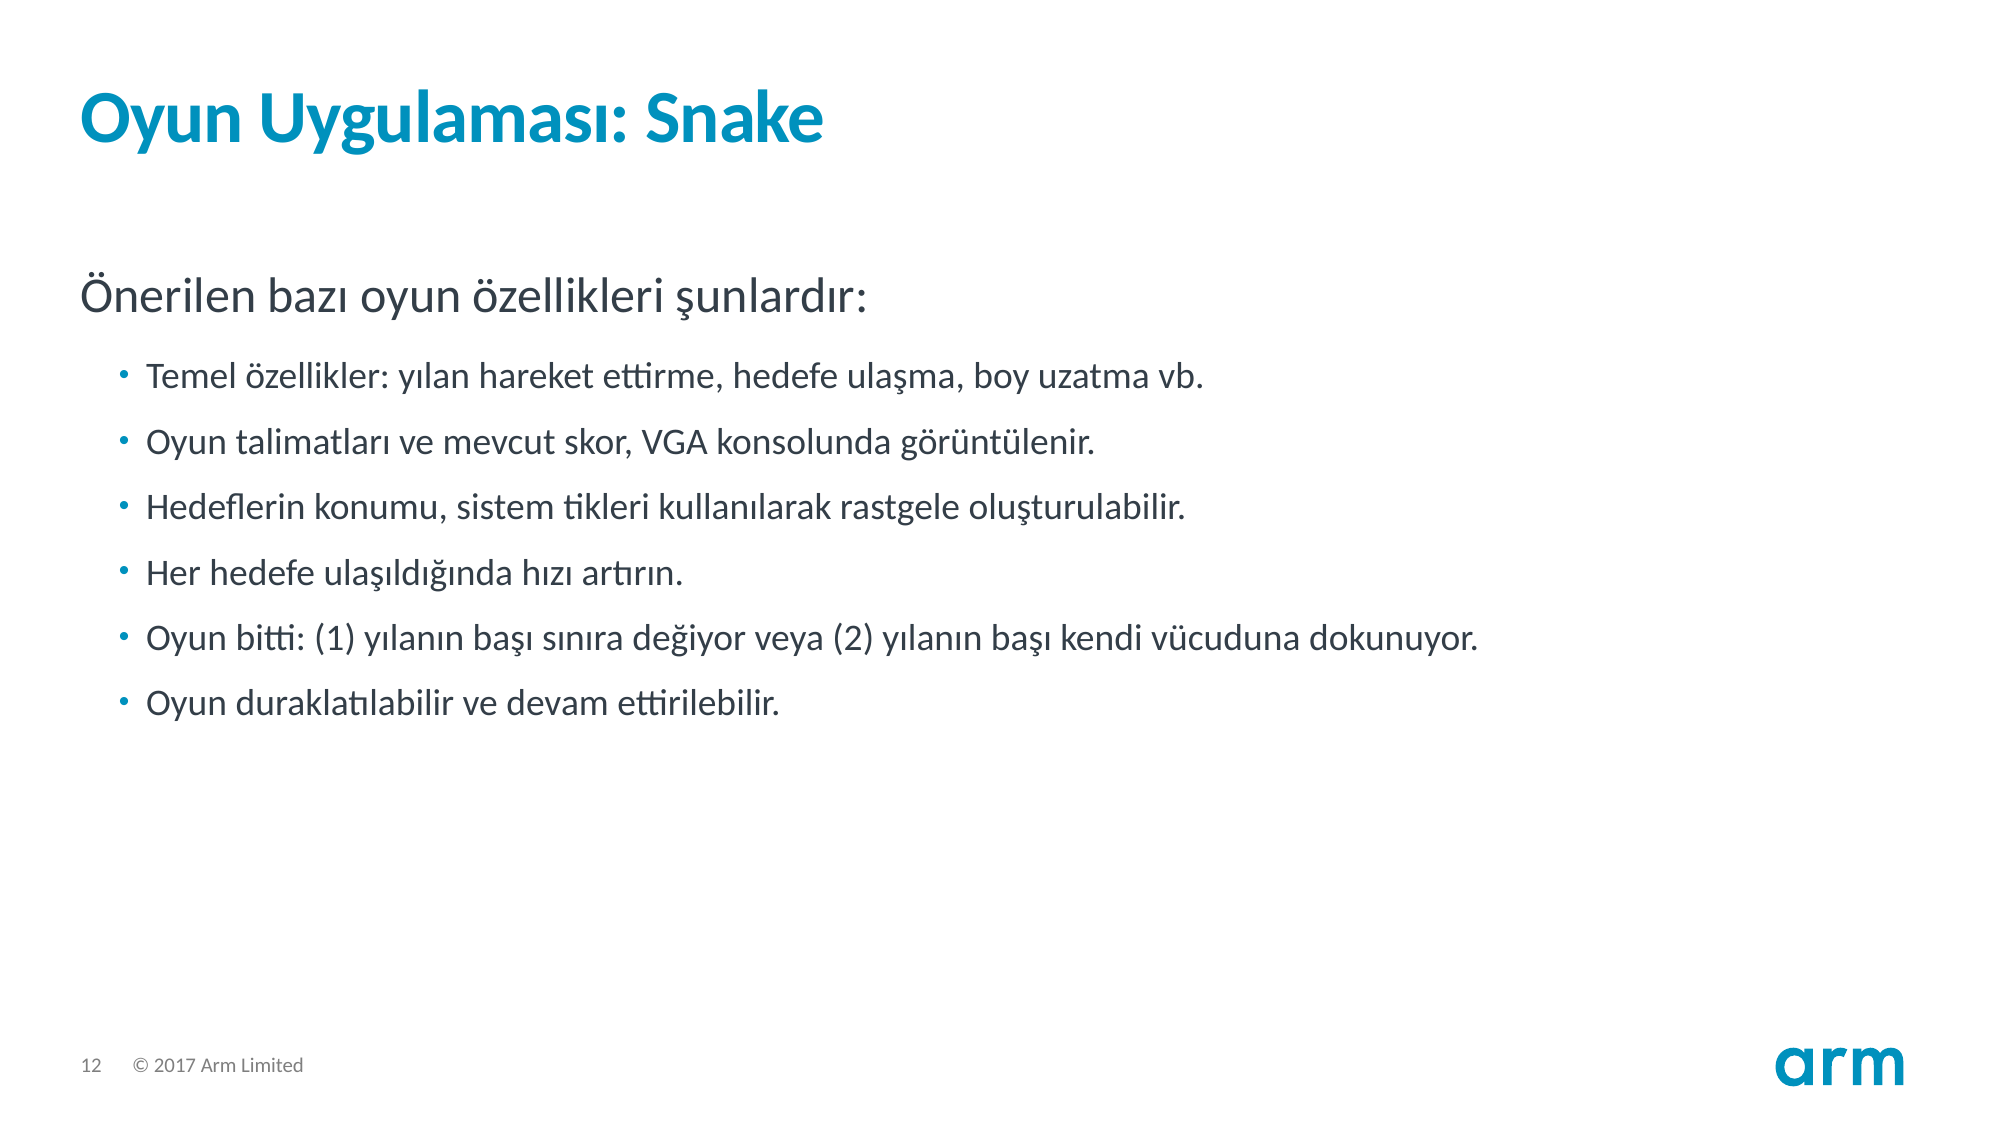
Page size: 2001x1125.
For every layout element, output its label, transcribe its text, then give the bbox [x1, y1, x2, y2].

list Önerilen bazı oyun özellikleri şunlardır: Temel özellikler: yılan hareket ettirme, hedefe ulaşma, boy uzatma vb. Oyun talimatları ve mevcut skor, VGA konsolunda görüntülenir. Hedeflerin konumu, sistem tikleri kullanılarak rastgele oluşturulabilir. Her hedefe ulaşıldığında hızı artırın. Oyun bitti: (1) yılanın başı sınıra değiyor veya (2) yılanın başı kendi vücuduna dokunuyor. Oyun duraklatılabilir ve devam ettirilebilir. [80, 268, 1915, 940]
title Oyun Uygulaması: Snake [80, 48, 1915, 158]
